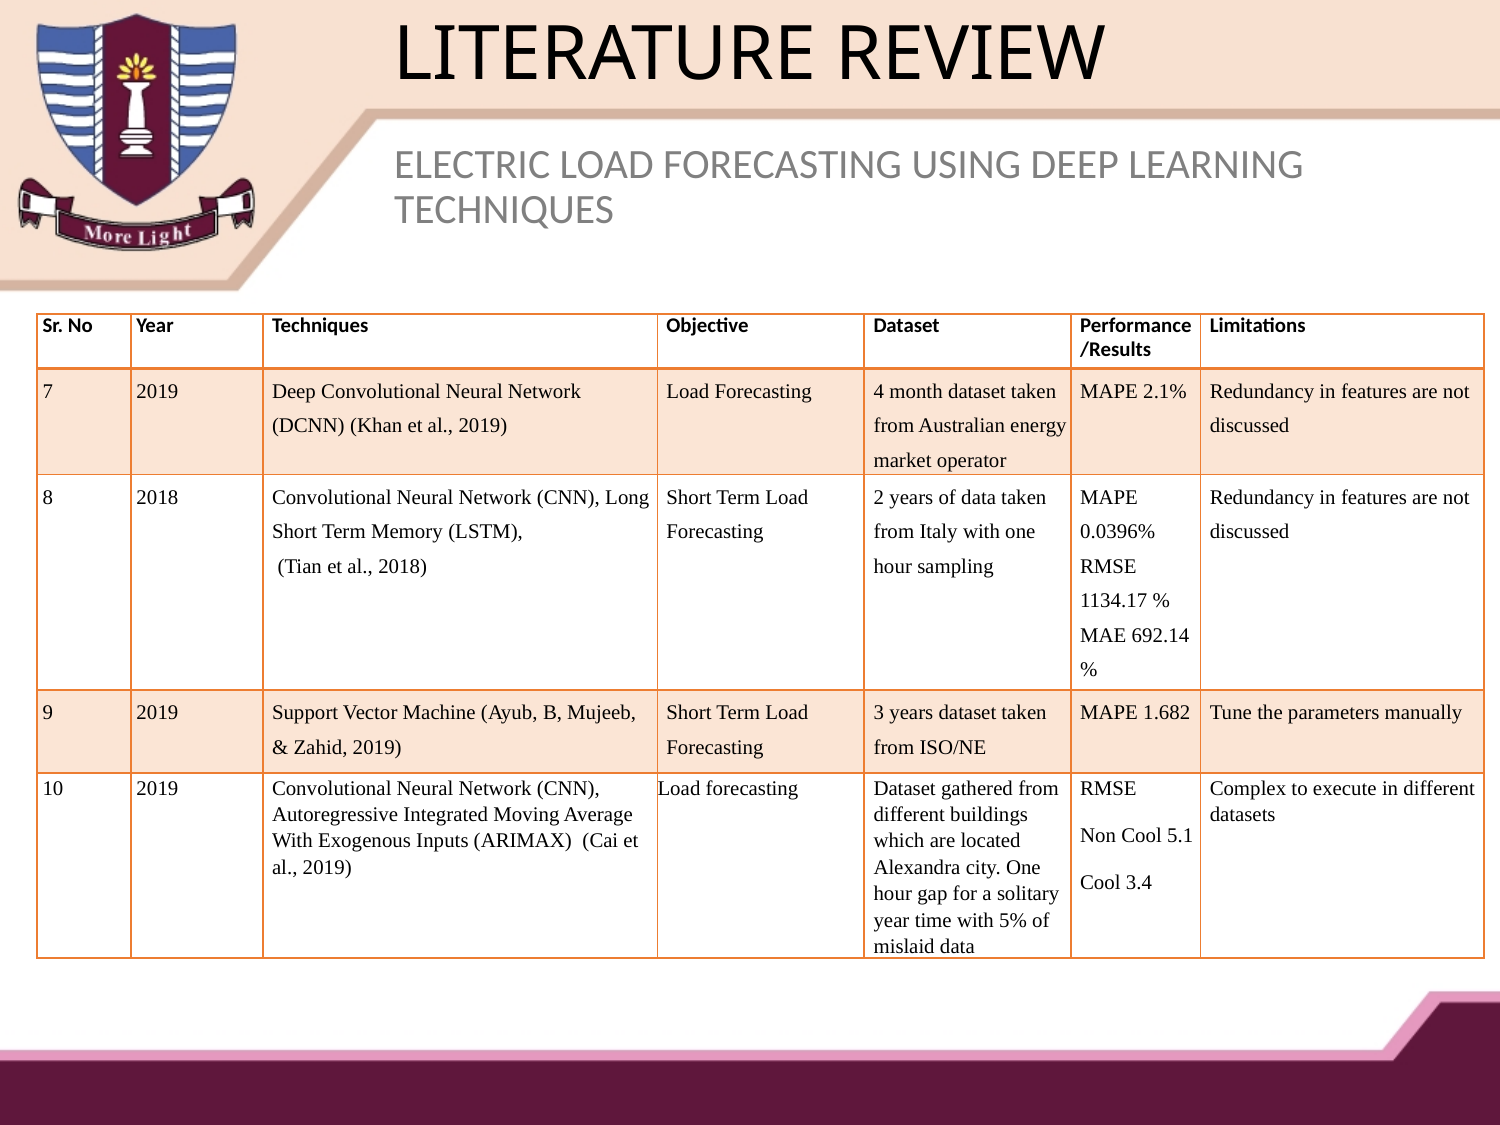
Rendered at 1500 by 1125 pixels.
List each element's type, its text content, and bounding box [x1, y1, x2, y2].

picture [0, 961, 1500, 1125]
text_box [0, 311, 1500, 961]
table_header Sr. No [38, 315, 130, 367]
table_cell RMSE Non Cool 5.1 Cool 3.4 [1072, 774, 1200, 957]
title LITERATURE REVIEW [378, 7, 1500, 104]
table_cell Convolutional Neural Network (CNN), Autoregressive Integrated Moving Average With Exogenous Inputs (ARIMAX) (Cai et al., 2019) [264, 774, 657, 957]
table_cell Deep Convolutional Neural Network (DCNN) (Khan et al., 2019) [264, 370, 657, 474]
table_cell 3 years dataset taken from ISO/NE [865, 691, 1070, 772]
table_cell 2 years of data taken from Italy with one hour sampling [865, 475, 1070, 689]
table_cell 7 [38, 370, 130, 474]
table_cell Complex to execute in different datasets [1201, 774, 1483, 957]
table_cell MAPE 1.682 [1072, 691, 1200, 772]
table_cell Short Term Load Forecasting [658, 475, 863, 689]
table_header Performance/Results [1072, 315, 1200, 367]
table_header Objective [658, 315, 863, 367]
table_cell MAPE 2.1% [1072, 370, 1200, 474]
table_cell Load Forecasting [658, 370, 863, 474]
table_header Techniques [264, 315, 657, 367]
table_header Year [132, 315, 262, 367]
table_cell MAPE 0.0396% RMSE 1134.17 % MAE 692.14 % [1072, 475, 1200, 689]
table_header Dataset [865, 315, 1070, 367]
table_cell 10 [38, 774, 130, 957]
table_cell Load forecasting [658, 774, 863, 957]
table_cell 8 [38, 475, 130, 689]
table_cell 9 [38, 691, 130, 772]
table_header Limitations [1201, 315, 1483, 367]
table_cell 2019 [132, 691, 262, 772]
table_cell 2019 [132, 370, 262, 474]
table_cell Redundancy in features are not discussed [1201, 475, 1483, 689]
table_cell Short Term Load Forecasting [658, 691, 863, 772]
table_cell 4 month dataset taken from Australian energy market operator [865, 370, 1070, 474]
table_cell Support Vector Machine (Ayub, B, Mujeeb, & Zahid, 2019) [264, 691, 657, 772]
table_cell 2019 [132, 774, 262, 957]
table_cell Convolutional Neural Network (CNN), Long Short Term Memory (LSTM), (Tian et al., 2018) [264, 475, 657, 689]
table_cell Tune the parameters manually [1201, 691, 1483, 772]
table_cell Dataset gathered from different buildings which are located Alexandra city. One hour gap for a solitary year time with 5% of mislaid data [865, 774, 1070, 957]
list ELECTRIC LOAD FORECASTING USING DEEP LEARNING TECHNIQUES [379, 134, 1486, 288]
table_cell Redundancy in features are not discussed [1201, 370, 1483, 474]
table_cell 2018 [132, 475, 262, 689]
picture [0, 0, 1500, 311]
